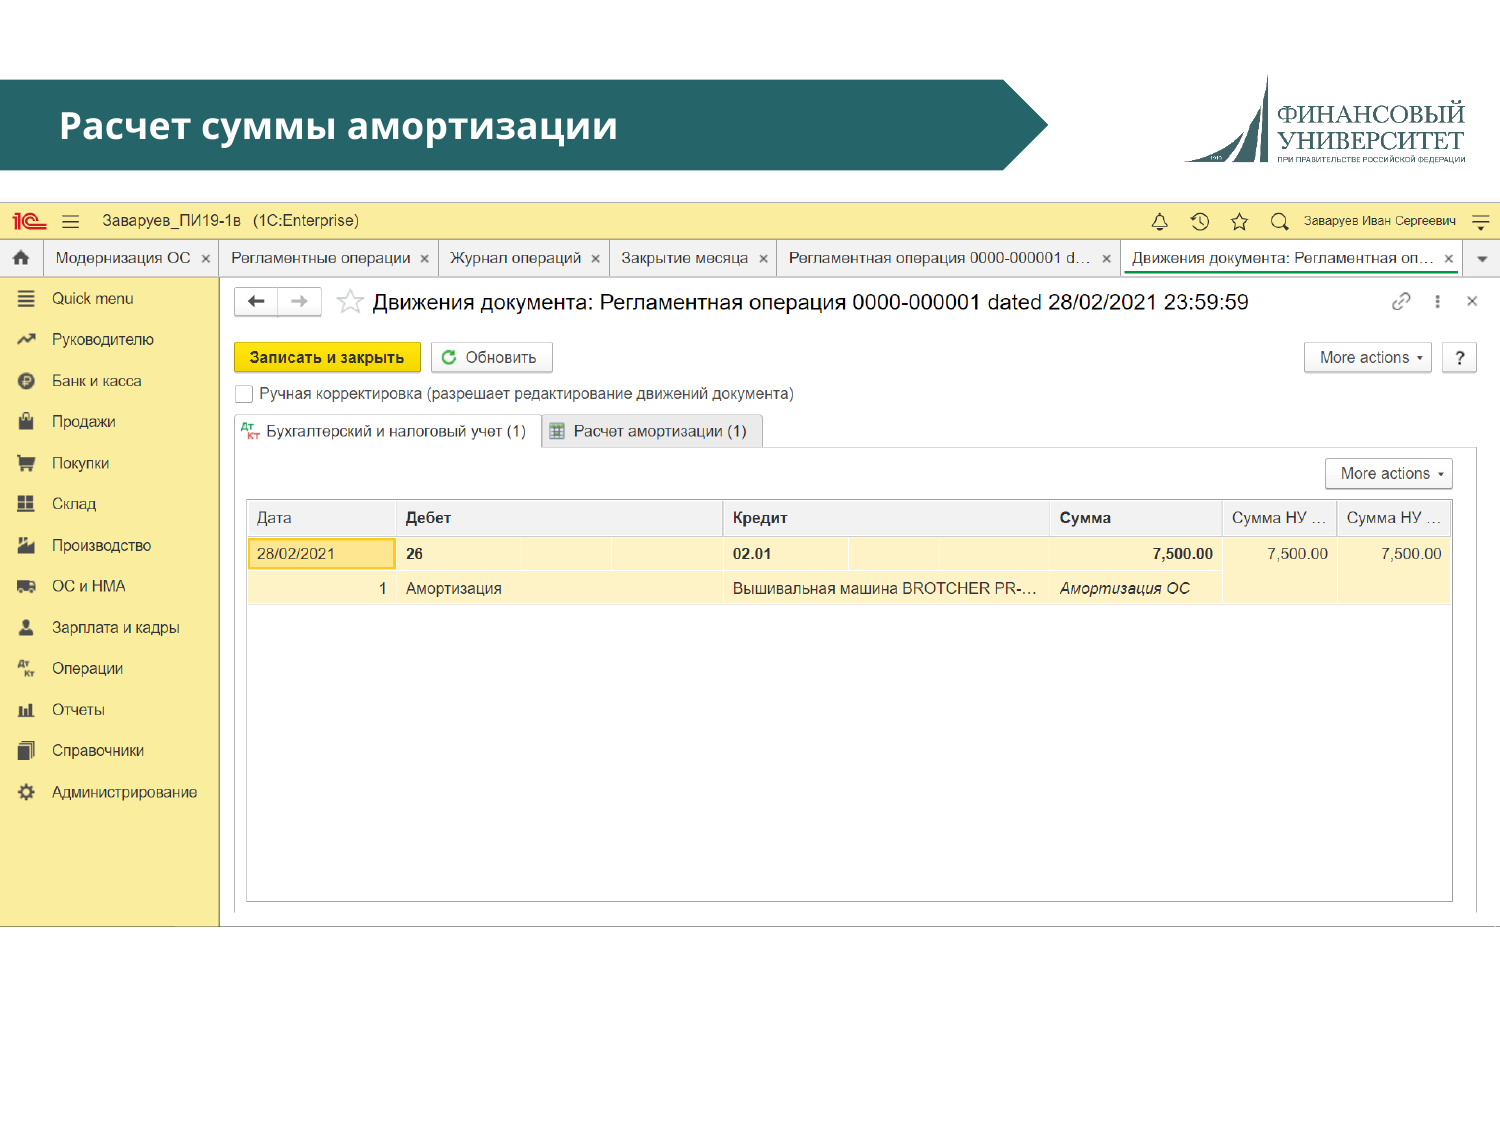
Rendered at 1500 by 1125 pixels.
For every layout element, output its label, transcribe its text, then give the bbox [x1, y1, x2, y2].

picture [0, 198, 1500, 927]
text_box [0, 78, 1050, 172]
text_box Расчет суммы амортизации [43, 94, 644, 155]
picture [1182, 70, 1466, 171]
